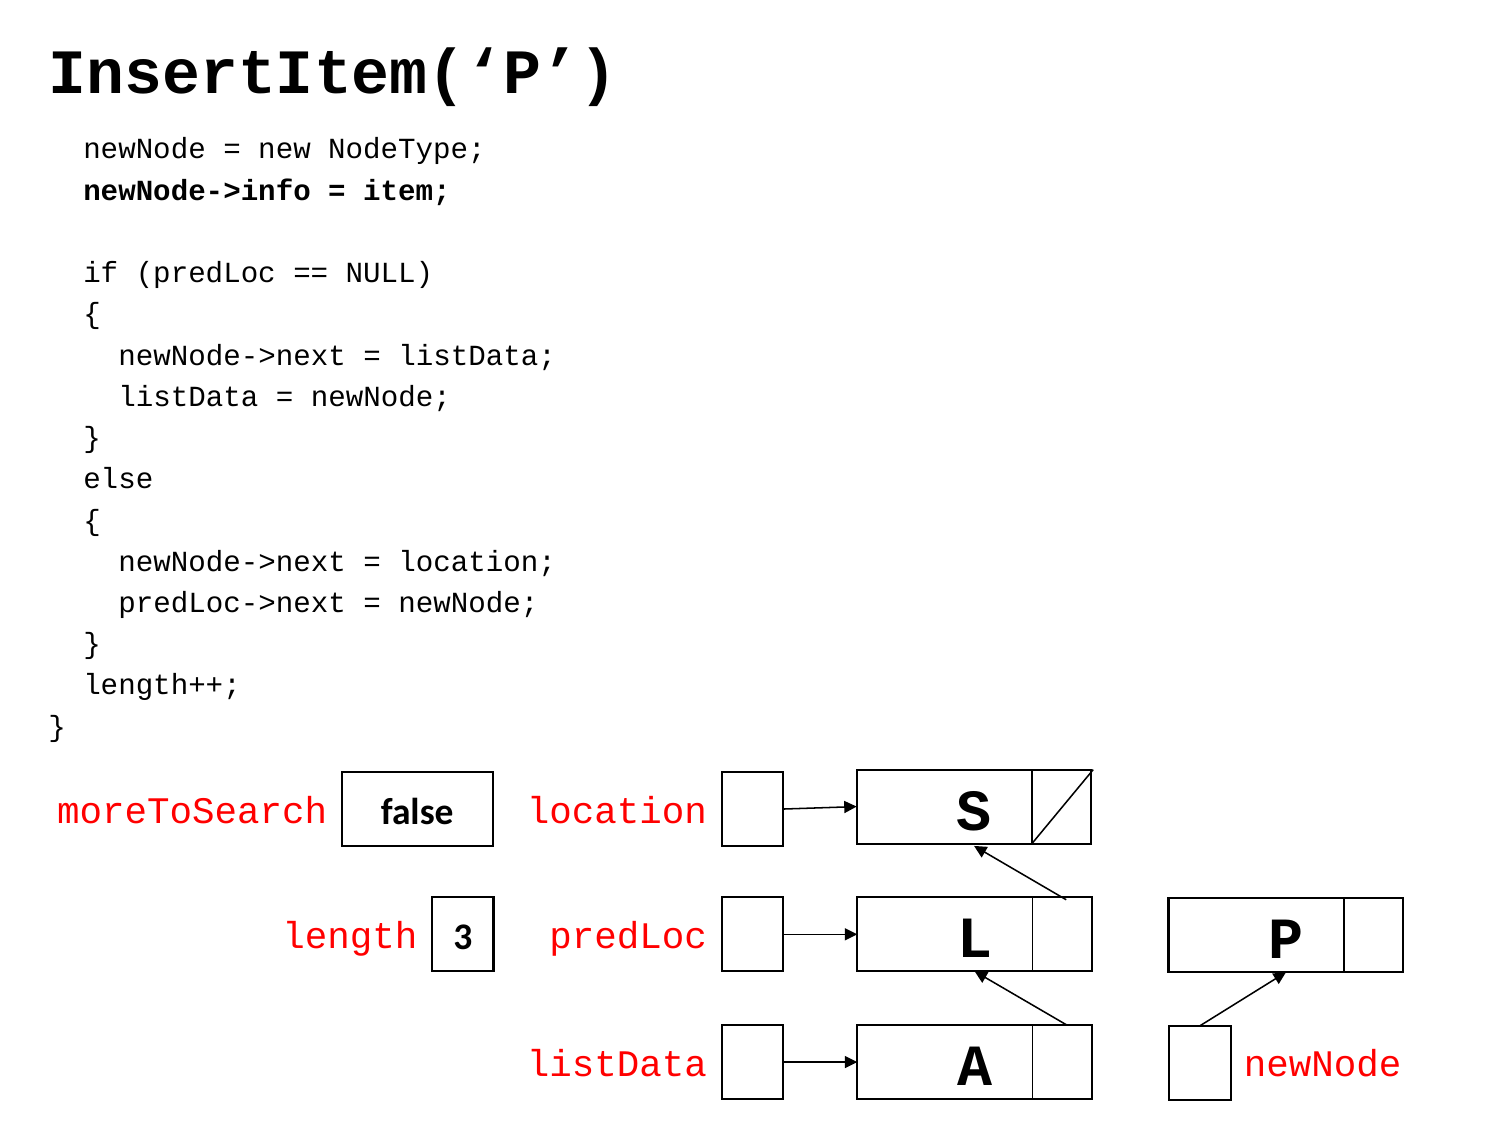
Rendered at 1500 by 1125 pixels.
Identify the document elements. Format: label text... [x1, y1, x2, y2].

text_box newNode = new NodeType; newNode->info = item; if (predLoc == NULL) { newNode->next = listData; listData = newNode; } else { newNode->next = location; predLoc->next = newNode; } length++; } [33, 122, 1055, 909]
text_box A [1036, 1025, 1093, 1100]
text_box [973, 845, 1067, 901]
text_box [1169, 1025, 1231, 1100]
text_box location [493, 778, 722, 839]
text_box P [1345, 898, 1404, 973]
text_box predLoc [493, 903, 722, 964]
text_box length [204, 909, 433, 964]
text_box moreToSearch [34, 778, 342, 839]
text_box [721, 897, 783, 972]
text_box false [342, 772, 493, 847]
text_box newNode [1229, 1031, 1458, 1092]
text_box 3 [432, 909, 494, 972]
text_box P [1168, 898, 1343, 973]
text_box [721, 772, 783, 847]
text_box listData [493, 1031, 722, 1092]
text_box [1199, 972, 1287, 1026]
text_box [974, 971, 1068, 1026]
text_box [721, 1025, 783, 1100]
text_box L [857, 909, 1028, 972]
text_box A [857, 1025, 1028, 1100]
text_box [782, 806, 857, 810]
text_box L [1037, 897, 1093, 972]
title InsertItem(‘P’) [33, 31, 1294, 116]
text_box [1031, 769, 1094, 844]
